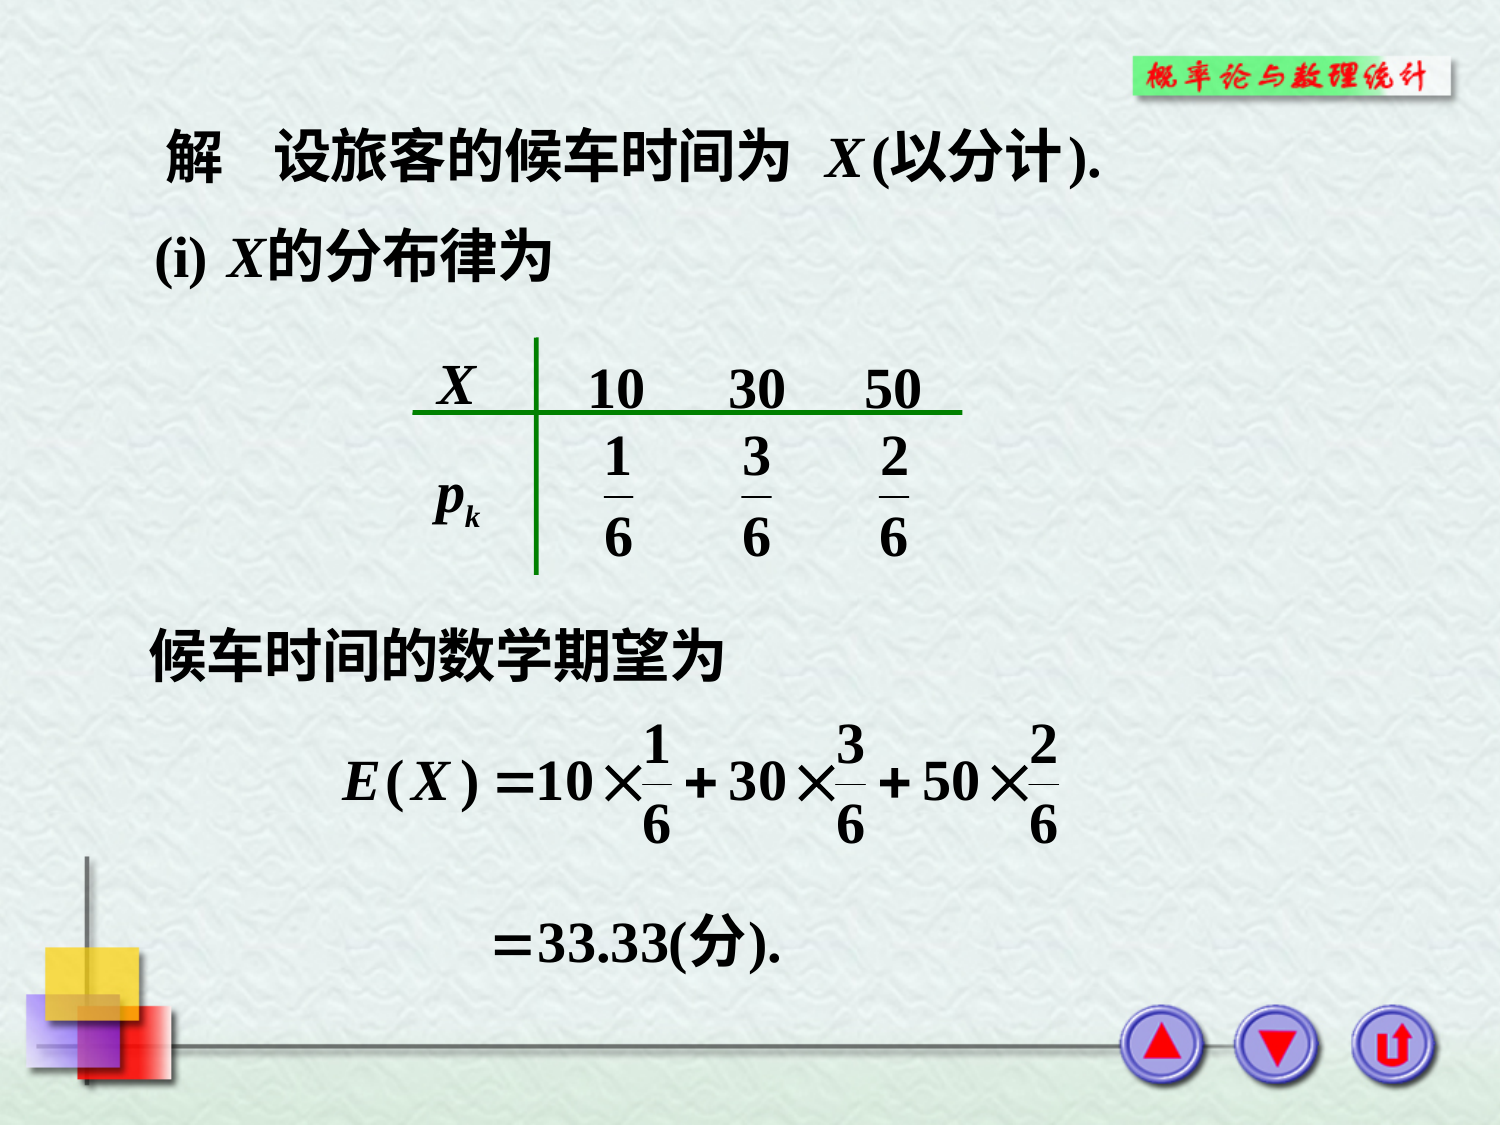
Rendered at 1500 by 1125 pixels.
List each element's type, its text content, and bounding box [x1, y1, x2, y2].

picture [0, 0, 1500, 1125]
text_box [153, 224, 562, 296]
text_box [874, 424, 915, 563]
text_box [862, 362, 925, 415]
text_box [424, 462, 488, 534]
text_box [486, 910, 785, 982]
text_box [599, 424, 638, 563]
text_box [724, 362, 790, 415]
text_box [737, 424, 777, 563]
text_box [430, 360, 489, 409]
text_box 解 [150, 112, 239, 198]
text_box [270, 124, 1163, 196]
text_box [336, 712, 1064, 850]
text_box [587, 362, 648, 415]
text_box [145, 624, 763, 696]
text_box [412, 337, 963, 575]
